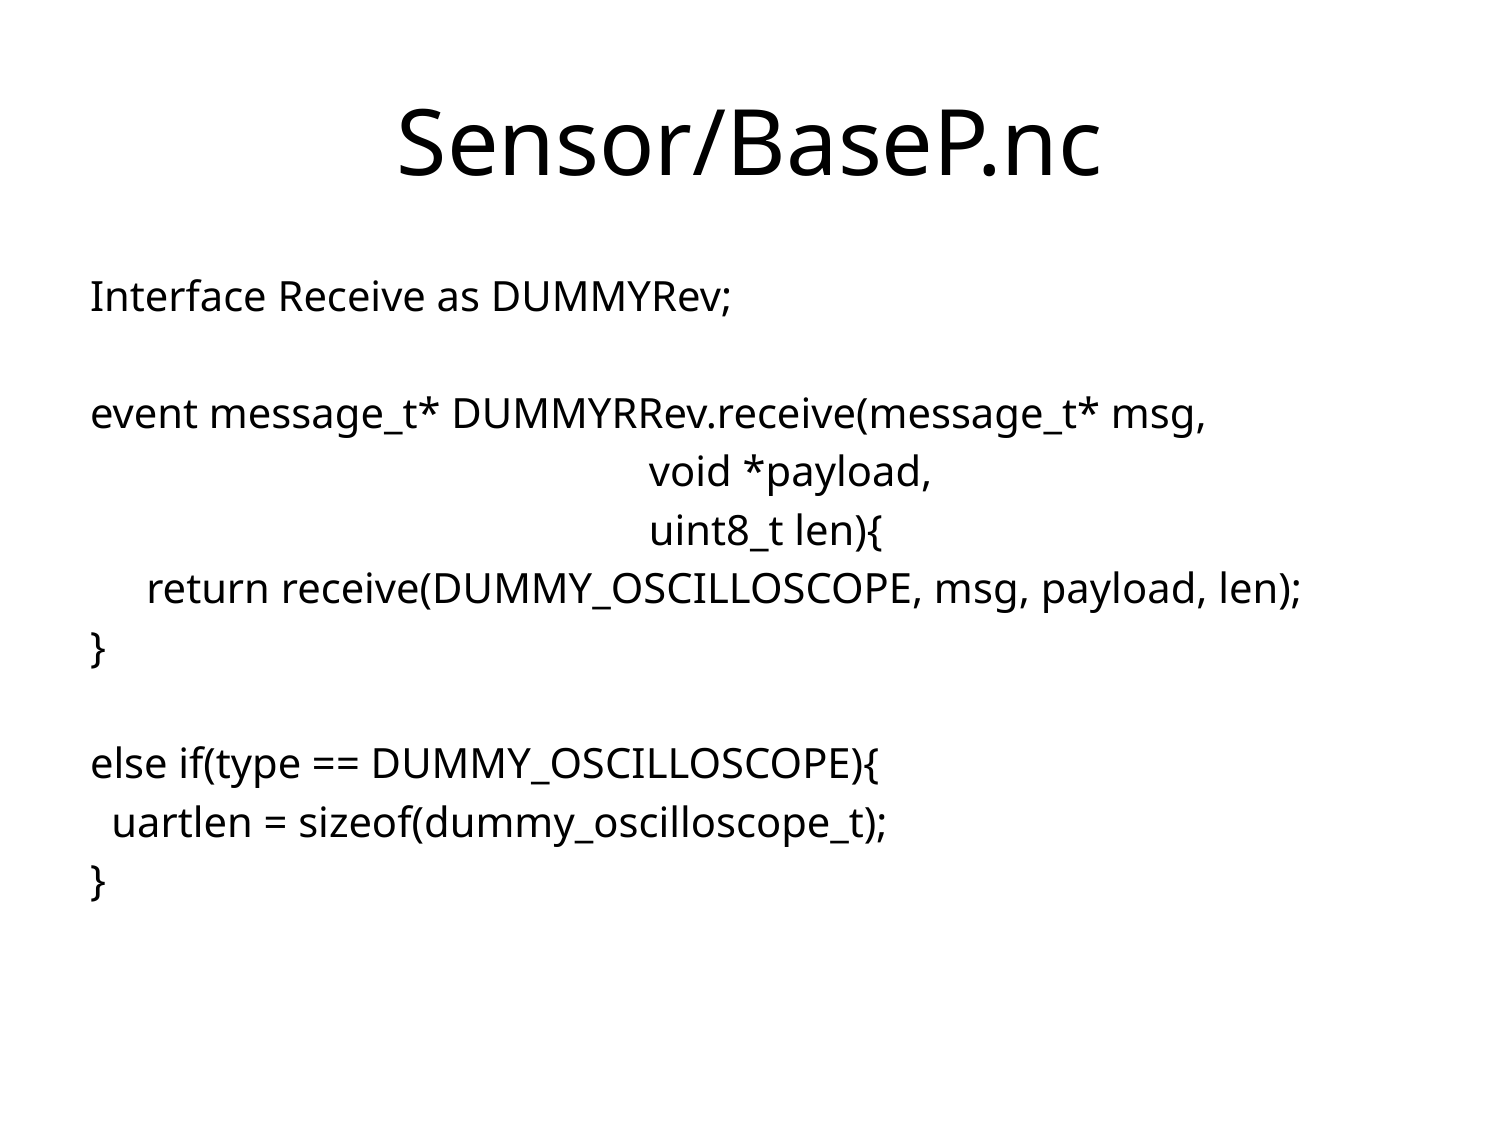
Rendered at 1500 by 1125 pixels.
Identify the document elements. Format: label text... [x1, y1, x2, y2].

title Sensor/BaseP.nc [75, 45, 1425, 233]
list Interface Receive as DUMMYRev; event message_t* DUMMYRRev.receive(message_t* msg, void *payload, uint8_t len){ return receive(DUMMY_OSCILLOSCOPE, msg, payload, len); } else if(type == DUMMY_OSCILLOSCOPE){ uartlen = sizeof(dummy_oscilloscope_t); } [75, 262, 1425, 1005]
